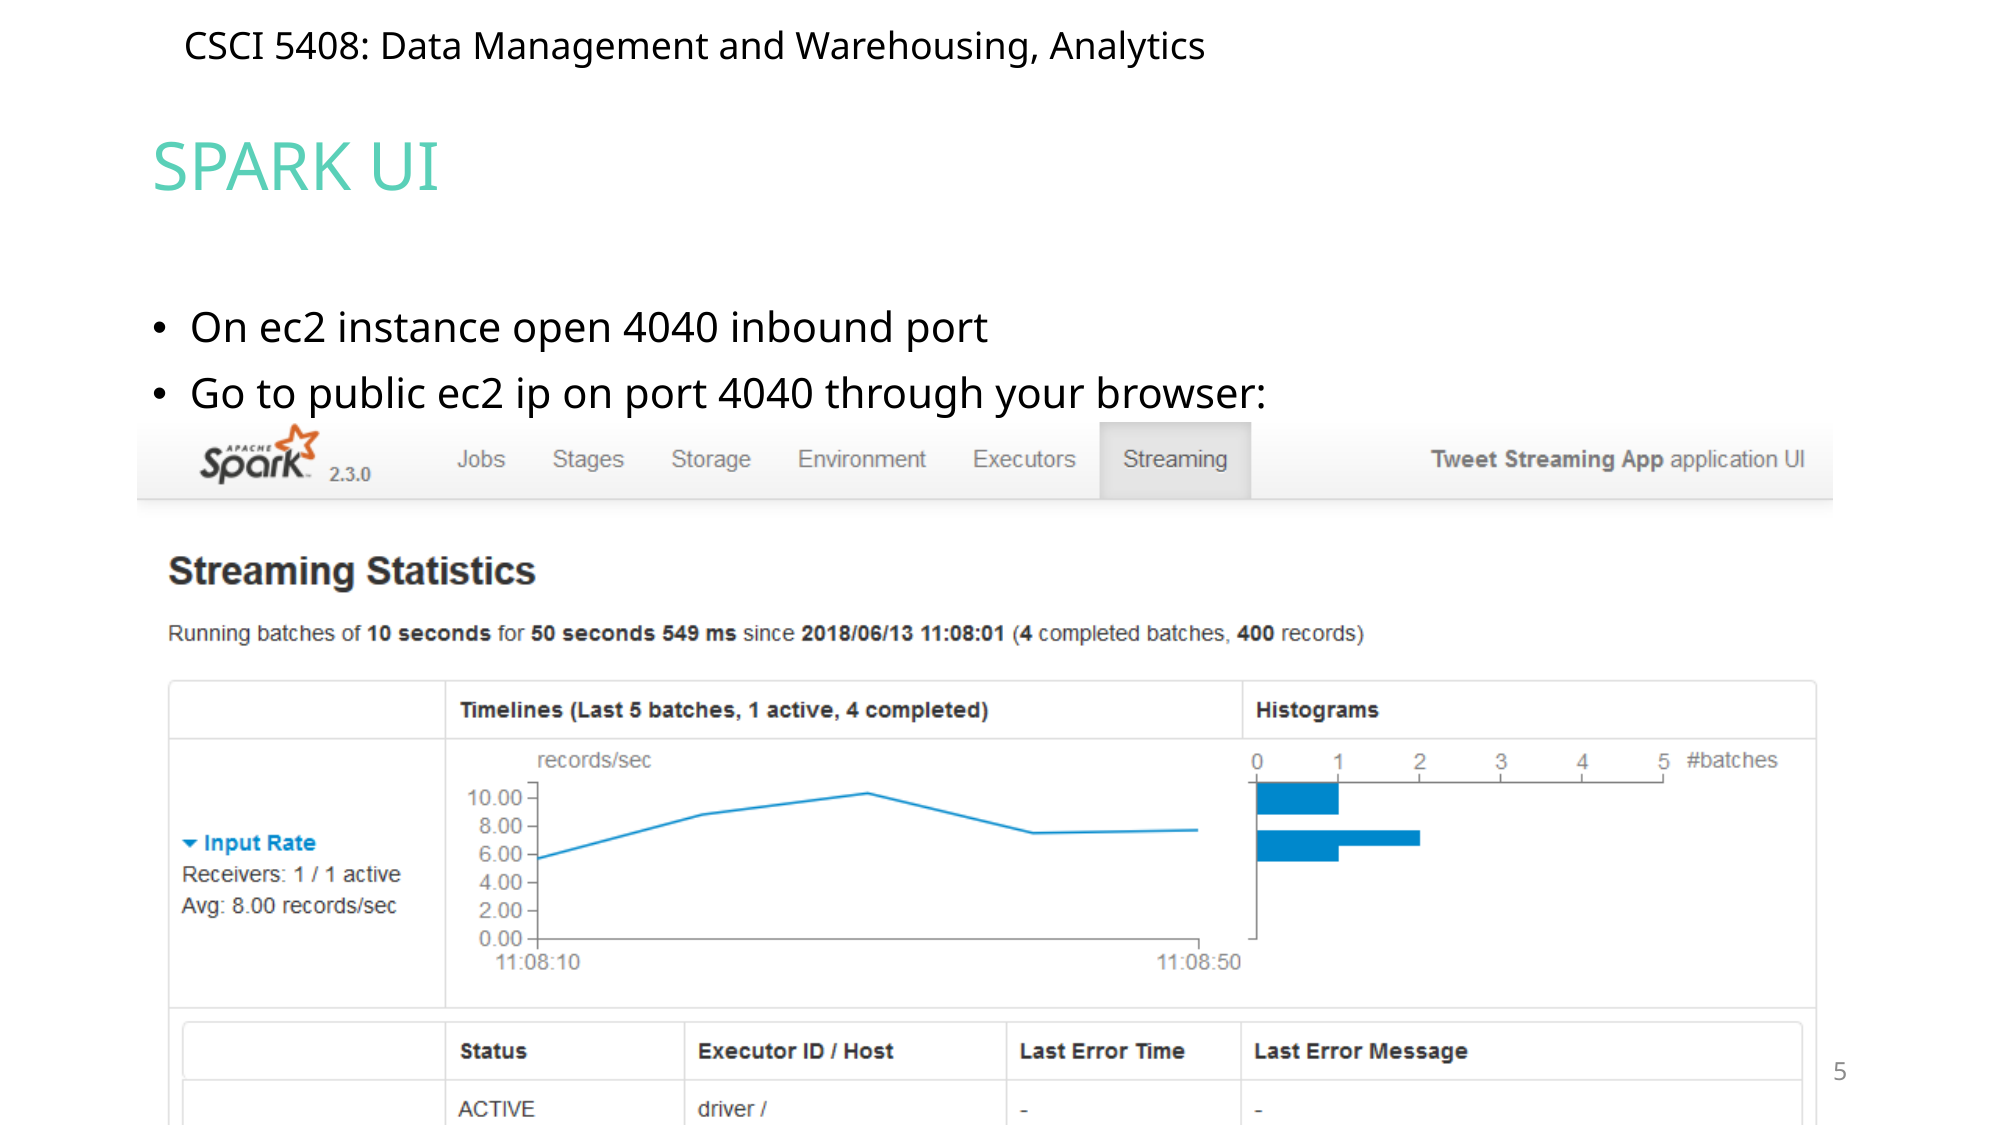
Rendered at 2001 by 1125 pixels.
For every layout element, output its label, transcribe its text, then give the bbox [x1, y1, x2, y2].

slide_number 35 [1833, 1042, 1863, 1103]
list On ec2 instance open 4040 inbound port Go to public ec2 ip on port 4040 through your browser: [137, 299, 1863, 1014]
title SPARK UI [137, 59, 1863, 278]
picture [137, 422, 1833, 1125]
